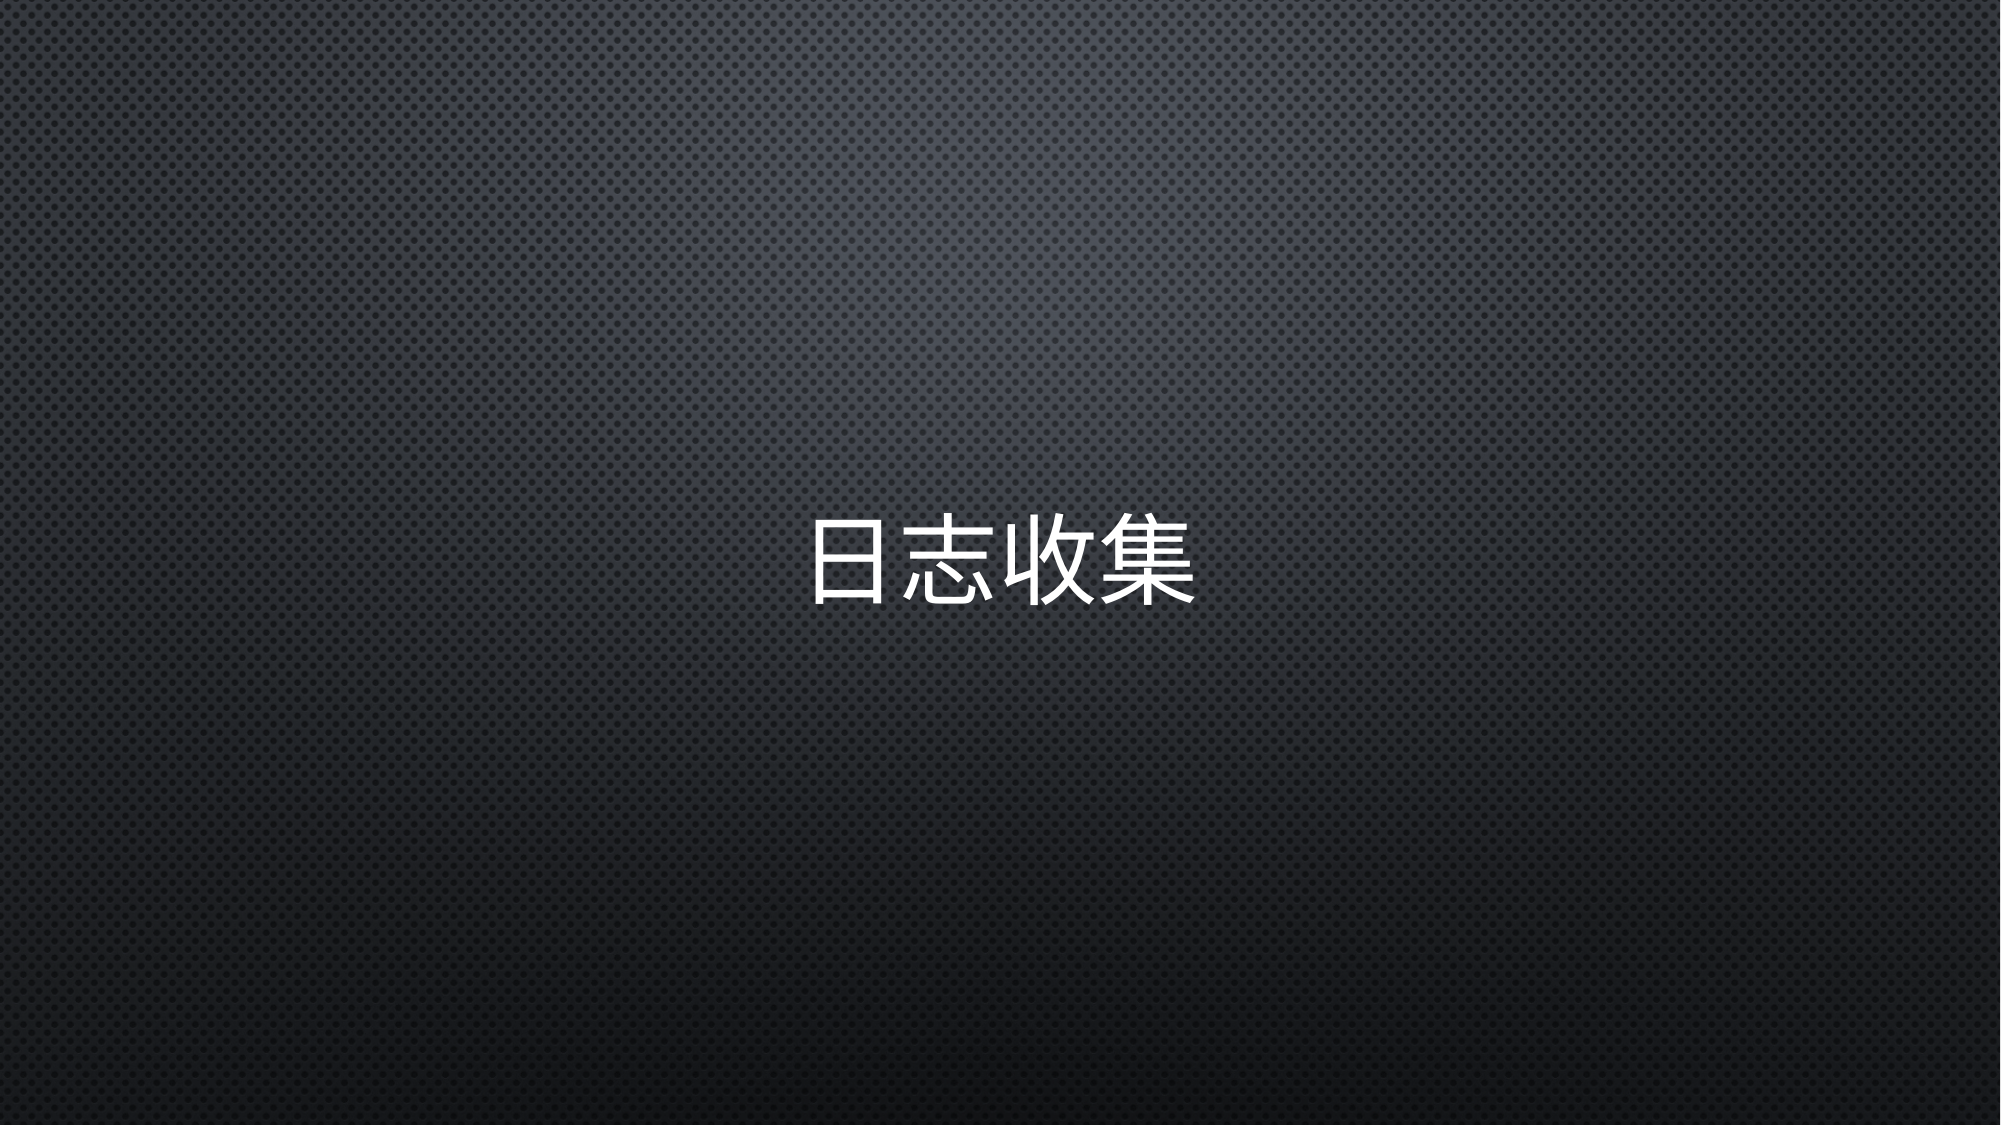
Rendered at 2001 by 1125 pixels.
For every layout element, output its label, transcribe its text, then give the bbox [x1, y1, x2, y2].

title 日志收集 [287, 99, 1711, 625]
